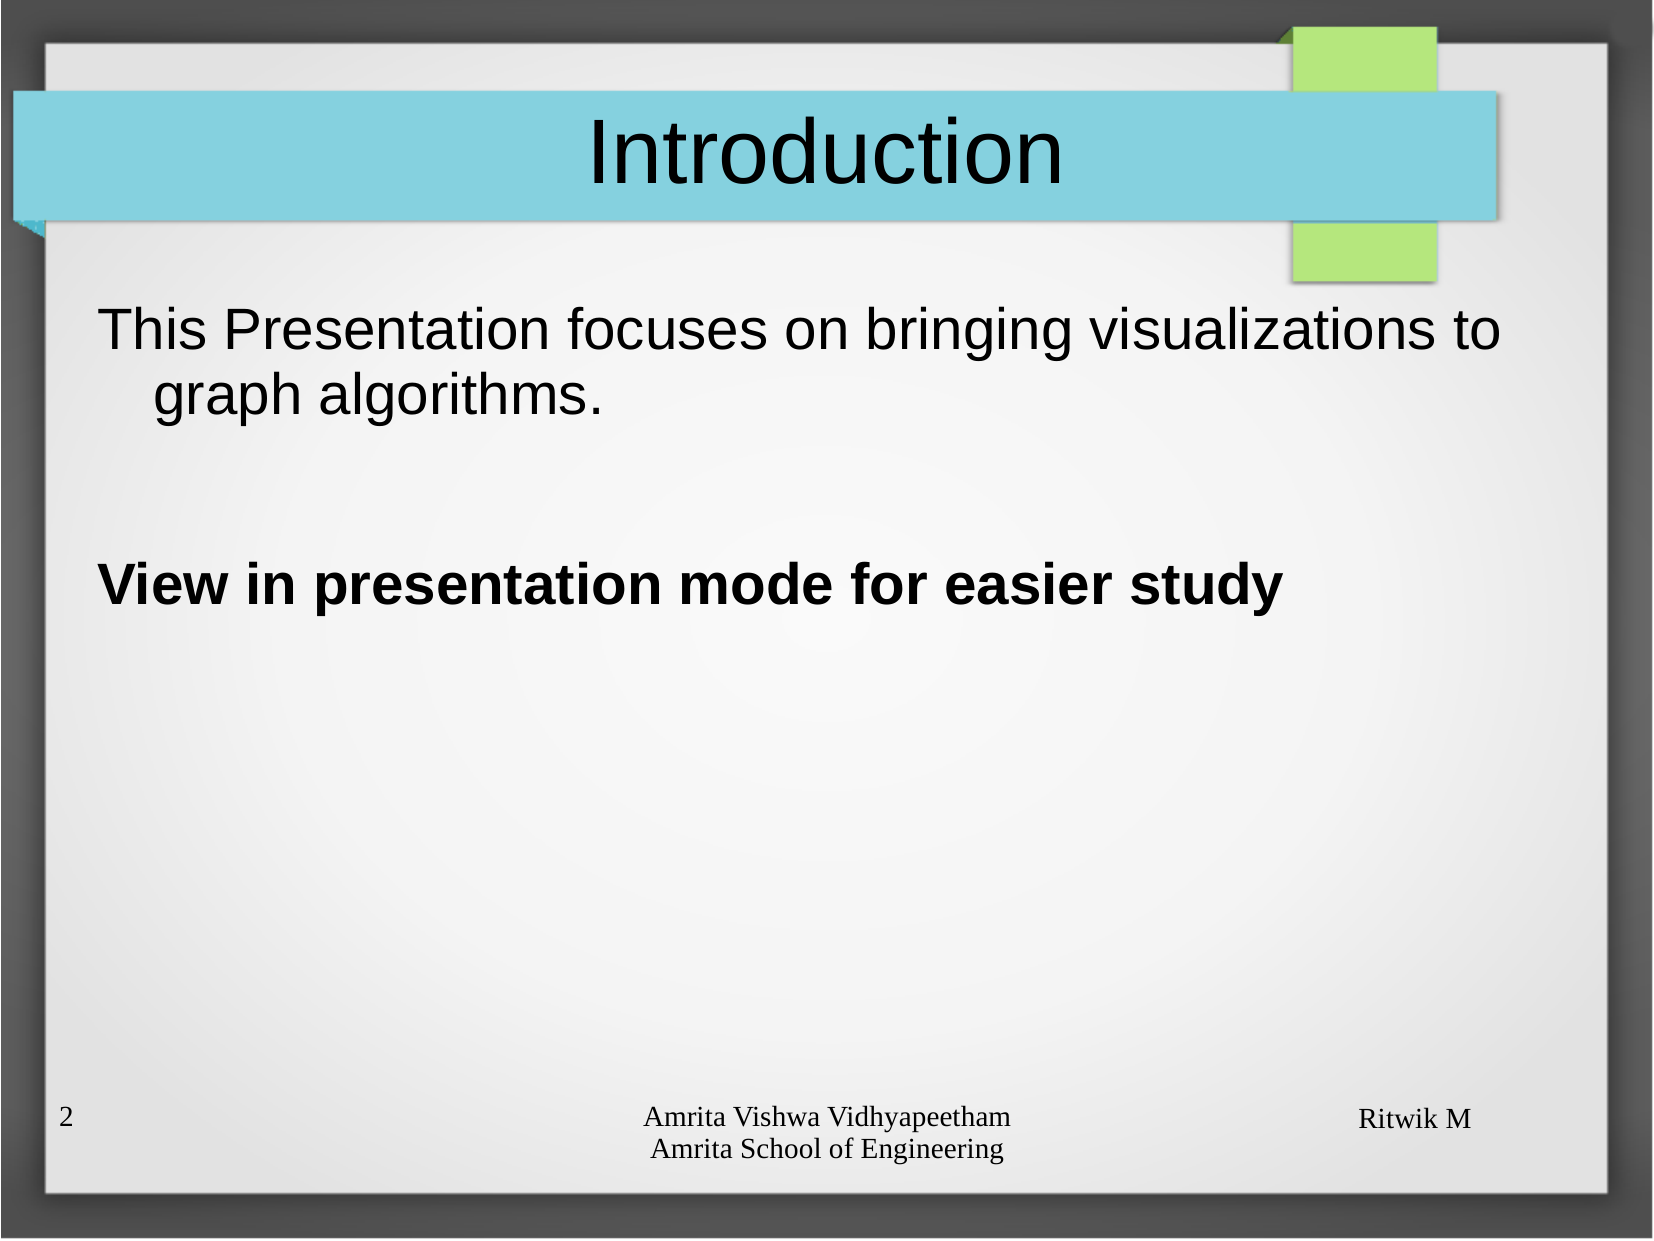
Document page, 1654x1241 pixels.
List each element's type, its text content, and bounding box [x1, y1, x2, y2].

slide_number ‹#› [59, 1100, 444, 1185]
picture [1, 0, 1654, 1240]
text_box This Presentation focuses on bringing visualizations to graph algorithms. View in presentation mode for easier study [82, 290, 1537, 1009]
title Introduction [82, 49, 1570, 256]
footer Amrita Vishwa Vidhyapeetham Amrita School of Engineering [565, 1100, 1090, 1185]
